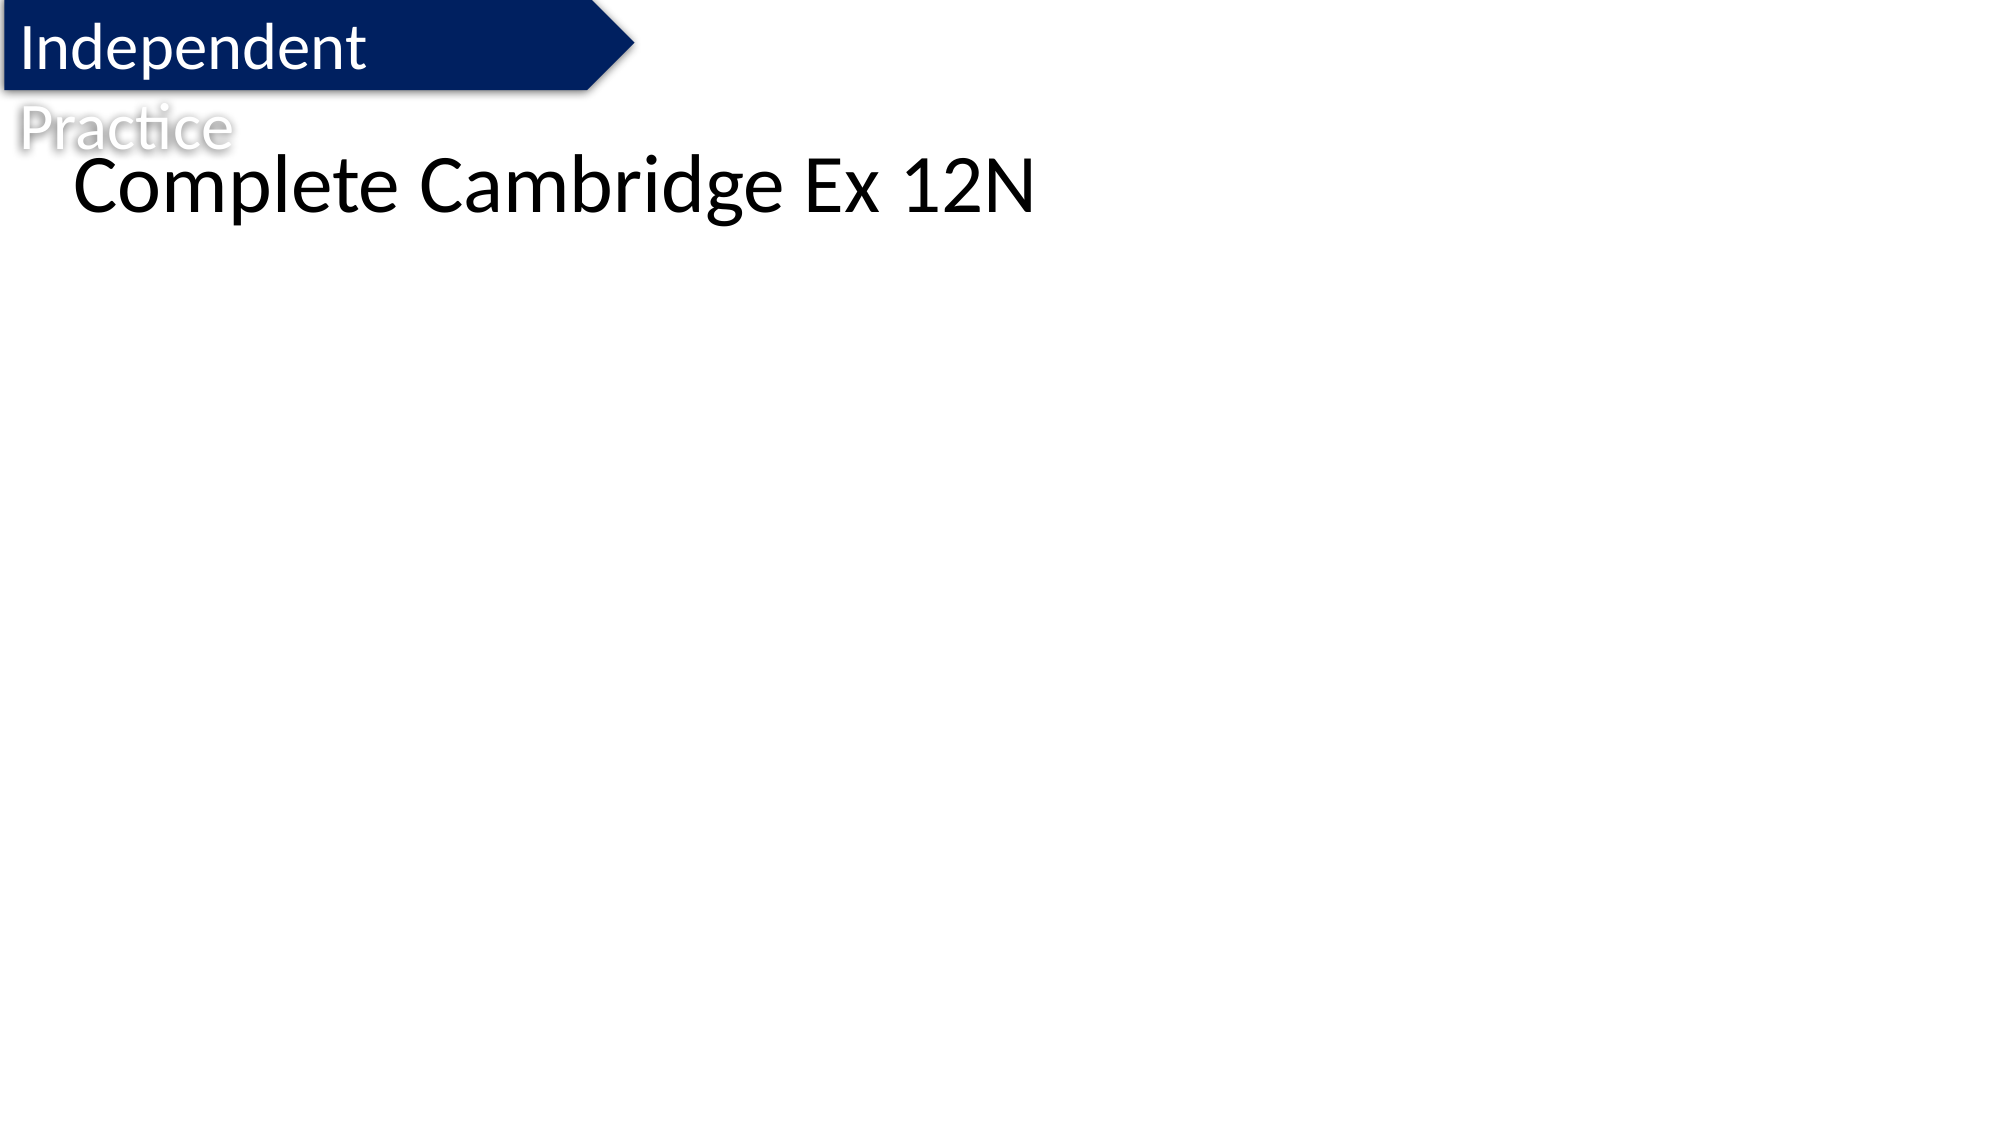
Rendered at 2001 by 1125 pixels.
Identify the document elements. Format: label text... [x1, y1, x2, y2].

subtitle Complete Cambridge Ex 12N [58, 133, 1559, 500]
text_box Independent Practice [4, 0, 635, 91]
